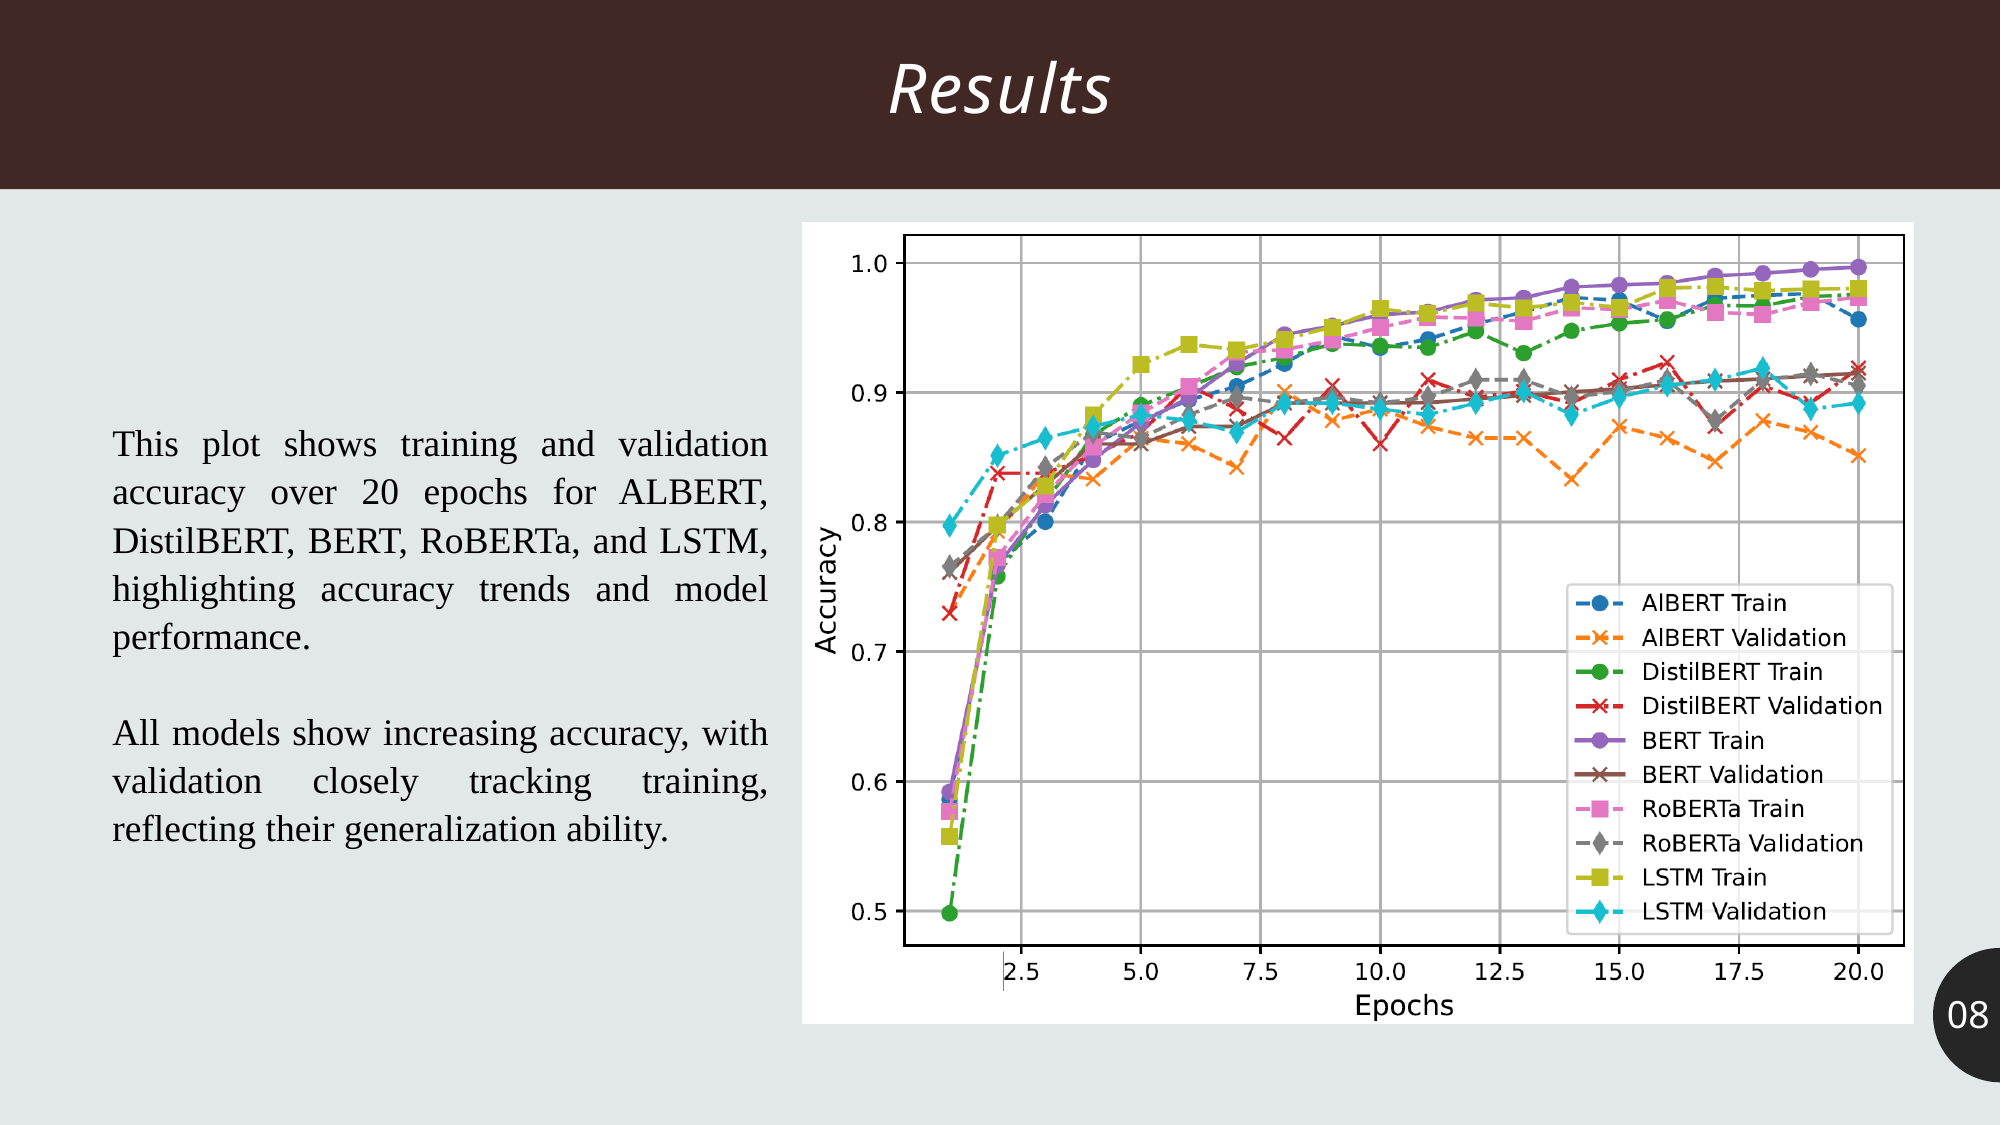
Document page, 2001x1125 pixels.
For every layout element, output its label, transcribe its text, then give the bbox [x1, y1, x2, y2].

text_box This plot shows training and validation accuracy over 20 epochs for ALBERT, DistilBERT, BERT, RoBERTa, and LSTM, highlighting accuracy trends and model performance. All models show increasing accuracy, with validation closely tracking training, reflecting their generalization ability. [22, 408, 785, 857]
picture [802, 222, 1914, 1024]
text_box Results [0, 0, 2000, 190]
text_box 08 [1932, 983, 2000, 1044]
